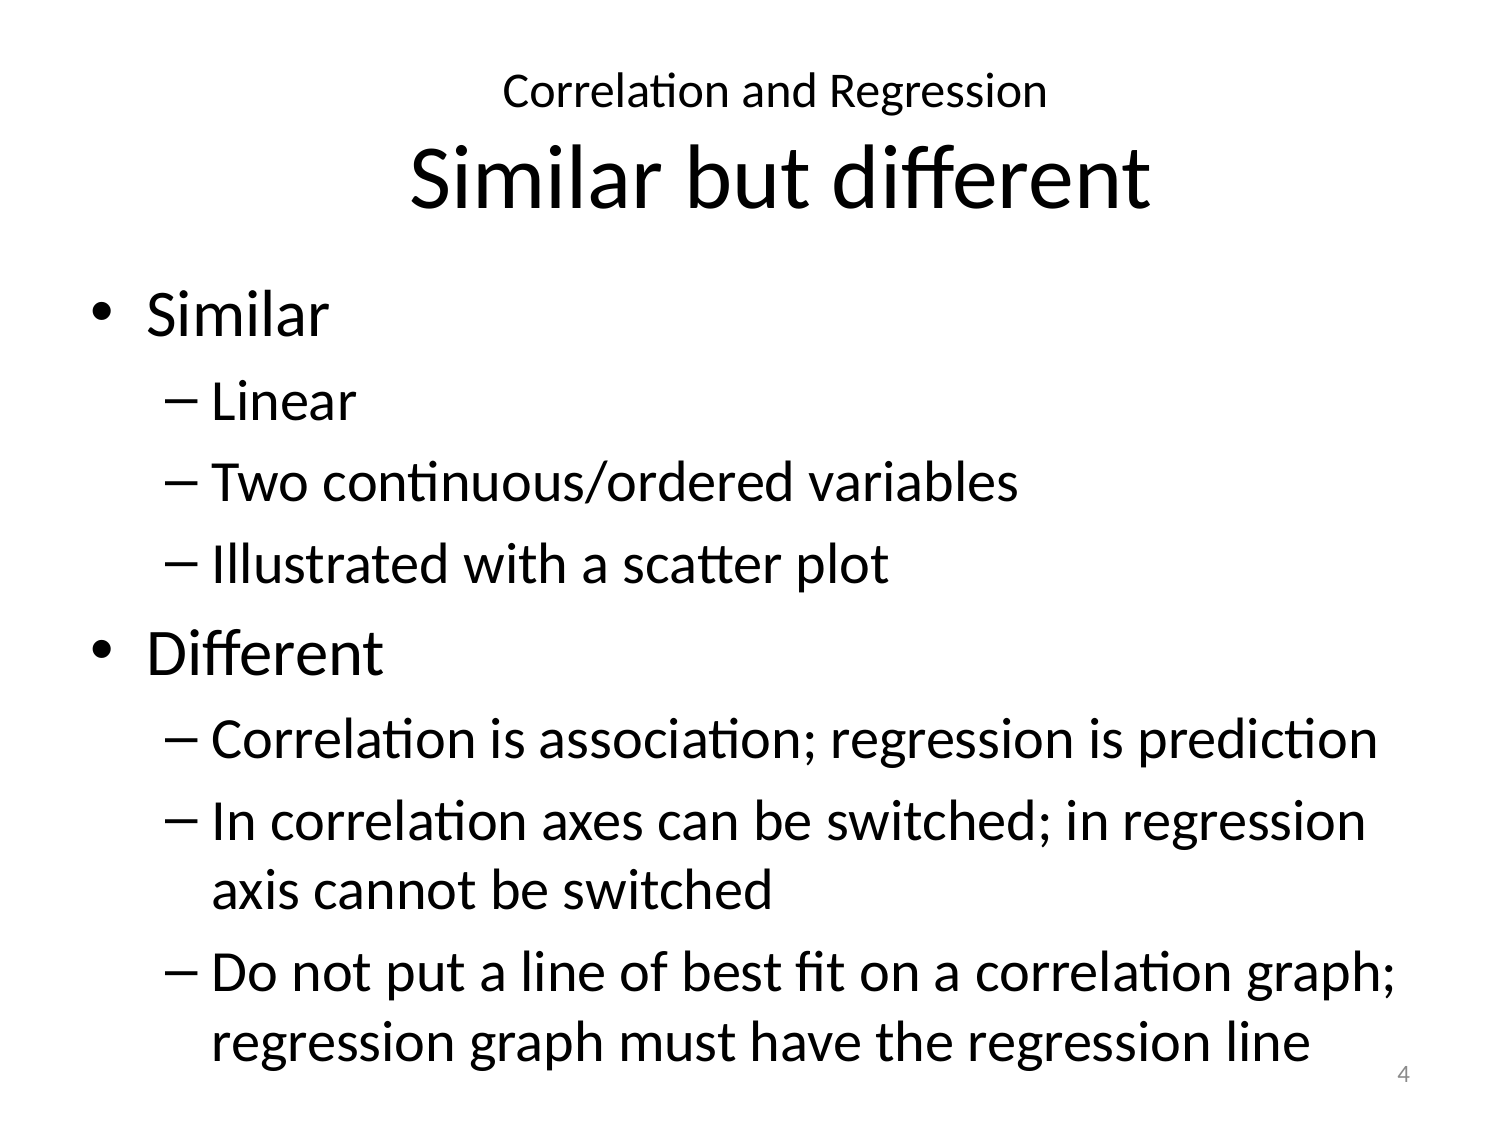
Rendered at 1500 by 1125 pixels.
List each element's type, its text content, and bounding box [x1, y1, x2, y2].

slide_number 4 [1074, 1042, 1425, 1103]
text_box Correlation and Regression Similar but different [200, 49, 1363, 262]
text_box Similar Linear Two continuous/ordered variables Illustrated with a scatter plot Different Correlation is association; regression is prediction In correlation axes can be switched; in regression axis cannot be switched Do not put a line of best fit on a correlation graph; regression graph must have the regression line [74, 262, 1425, 1005]
